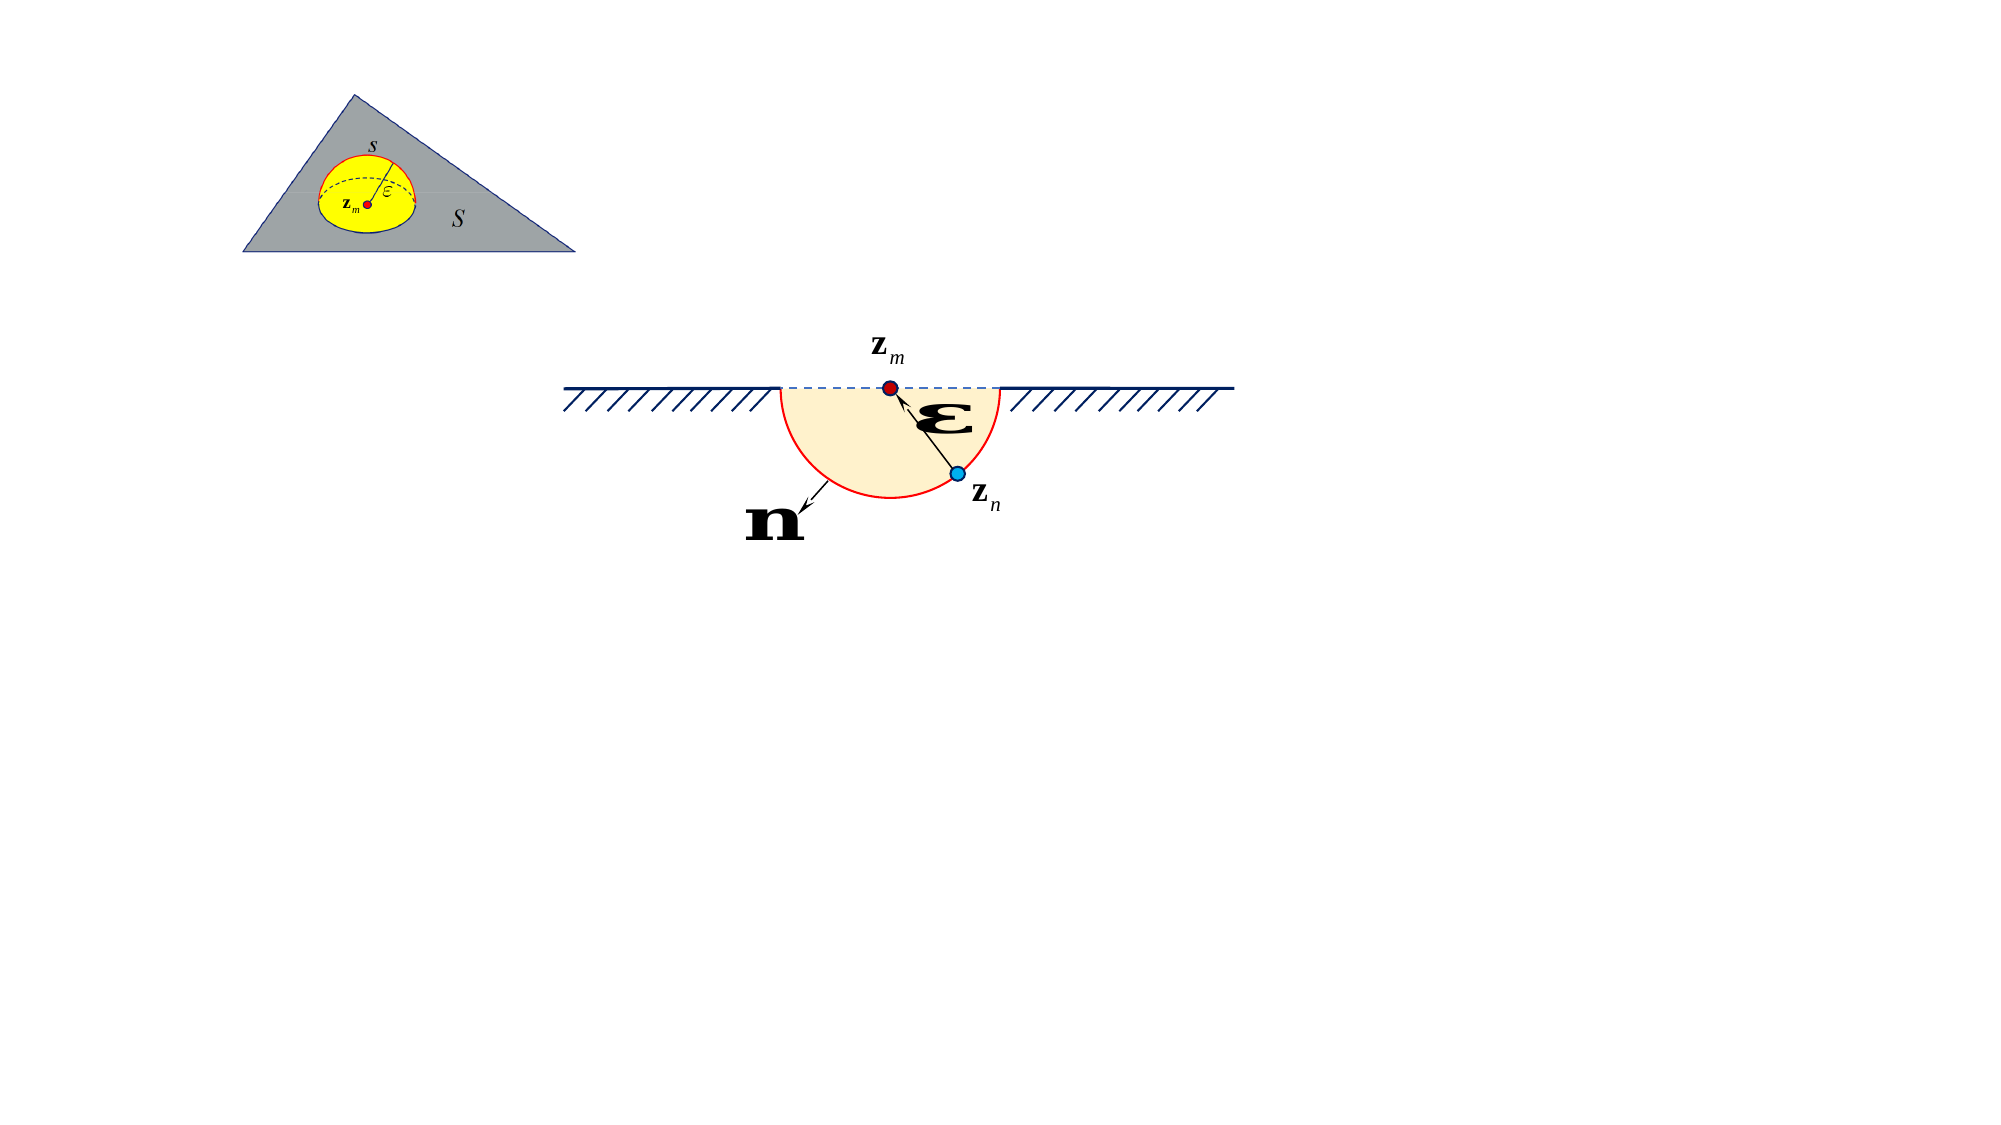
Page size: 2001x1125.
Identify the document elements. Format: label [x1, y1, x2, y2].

text_box [713, 388, 733, 412]
text_box [563, 388, 585, 412]
text_box [1098, 388, 1121, 412]
picture [227, 90, 582, 261]
text_box [628, 388, 651, 412]
text_box [1142, 388, 1160, 412]
text_box [1160, 388, 1180, 412]
text_box [882, 380, 899, 388]
text_box [780, 389, 952, 499]
text_box [898, 389, 1001, 469]
text_box [1010, 388, 1032, 412]
text_box [695, 388, 713, 412]
text_box [865, 318, 912, 373]
text_box [882, 389, 899, 397]
text_box [585, 388, 607, 412]
text_box [1075, 388, 1098, 412]
text_box [1054, 388, 1075, 412]
text_box [966, 465, 1009, 521]
text_box [895, 393, 953, 469]
text_box [949, 465, 966, 482]
text_box [1032, 388, 1054, 412]
text_box [607, 388, 628, 412]
text_box [651, 388, 674, 412]
text_box [754, 388, 772, 412]
text_box [733, 388, 754, 412]
text_box [674, 388, 695, 412]
text_box [1201, 388, 1219, 412]
text_box [1180, 388, 1201, 412]
text_box [797, 480, 829, 515]
text_box [339, 189, 364, 218]
text_box [1121, 388, 1142, 412]
